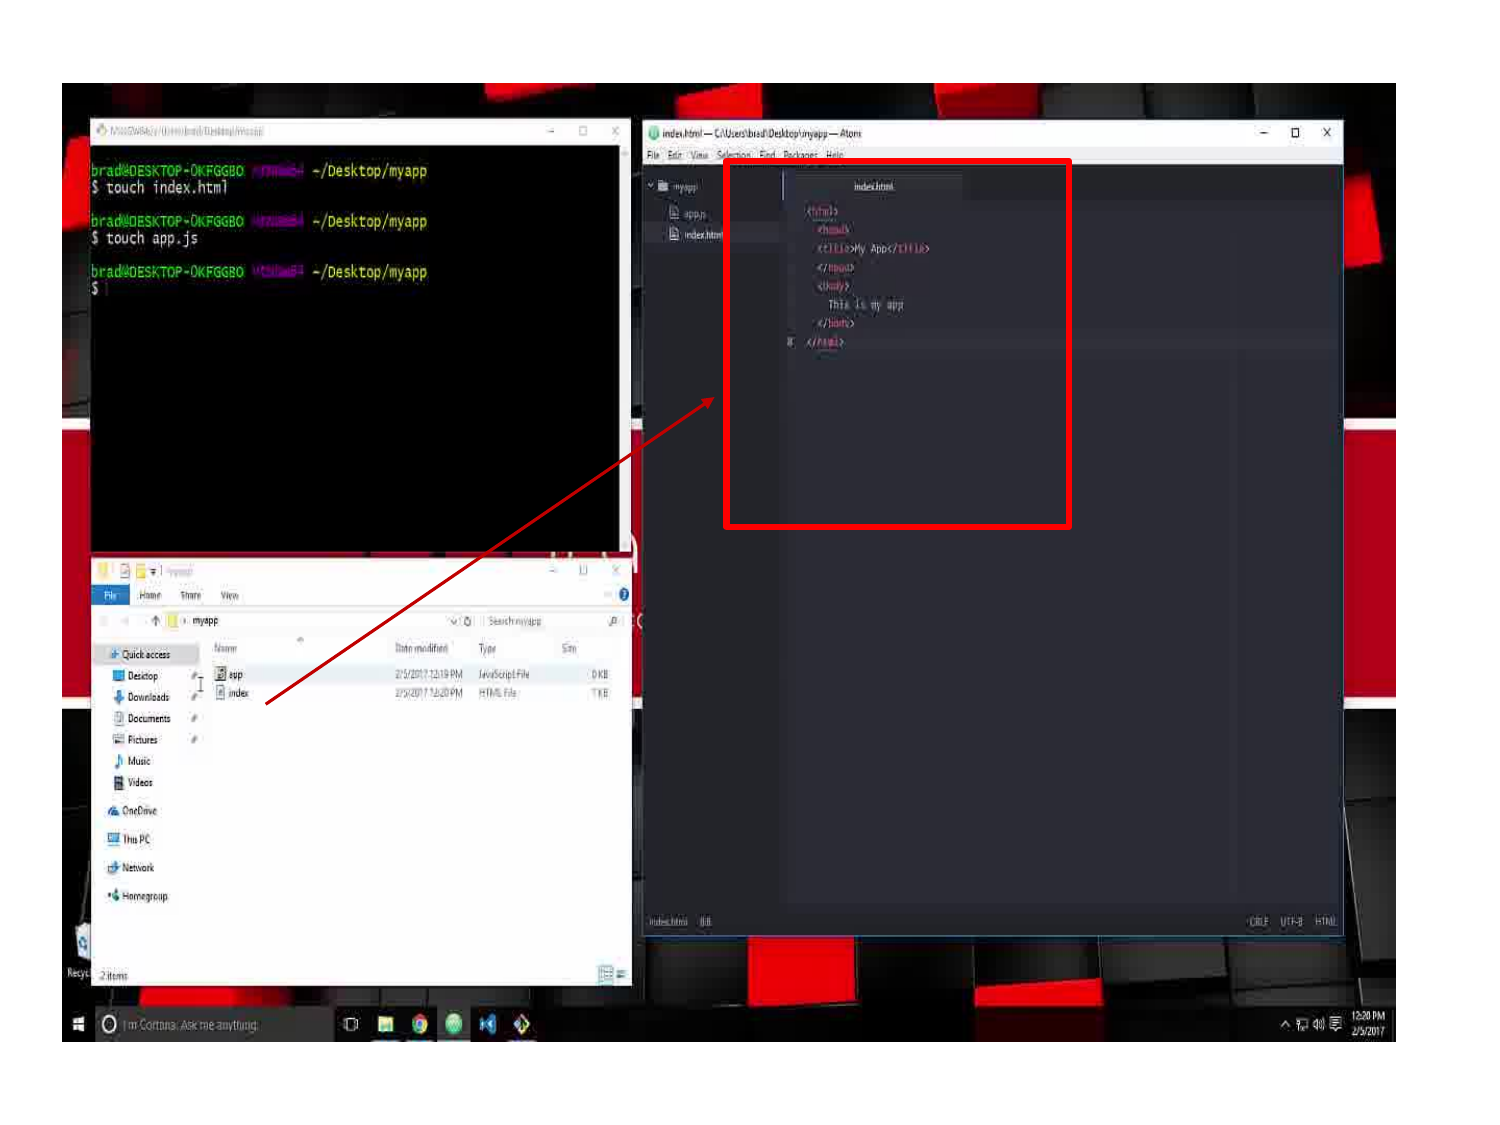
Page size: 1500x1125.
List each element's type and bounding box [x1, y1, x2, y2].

picture [62, 83, 1396, 1042]
text_box [265, 396, 715, 705]
